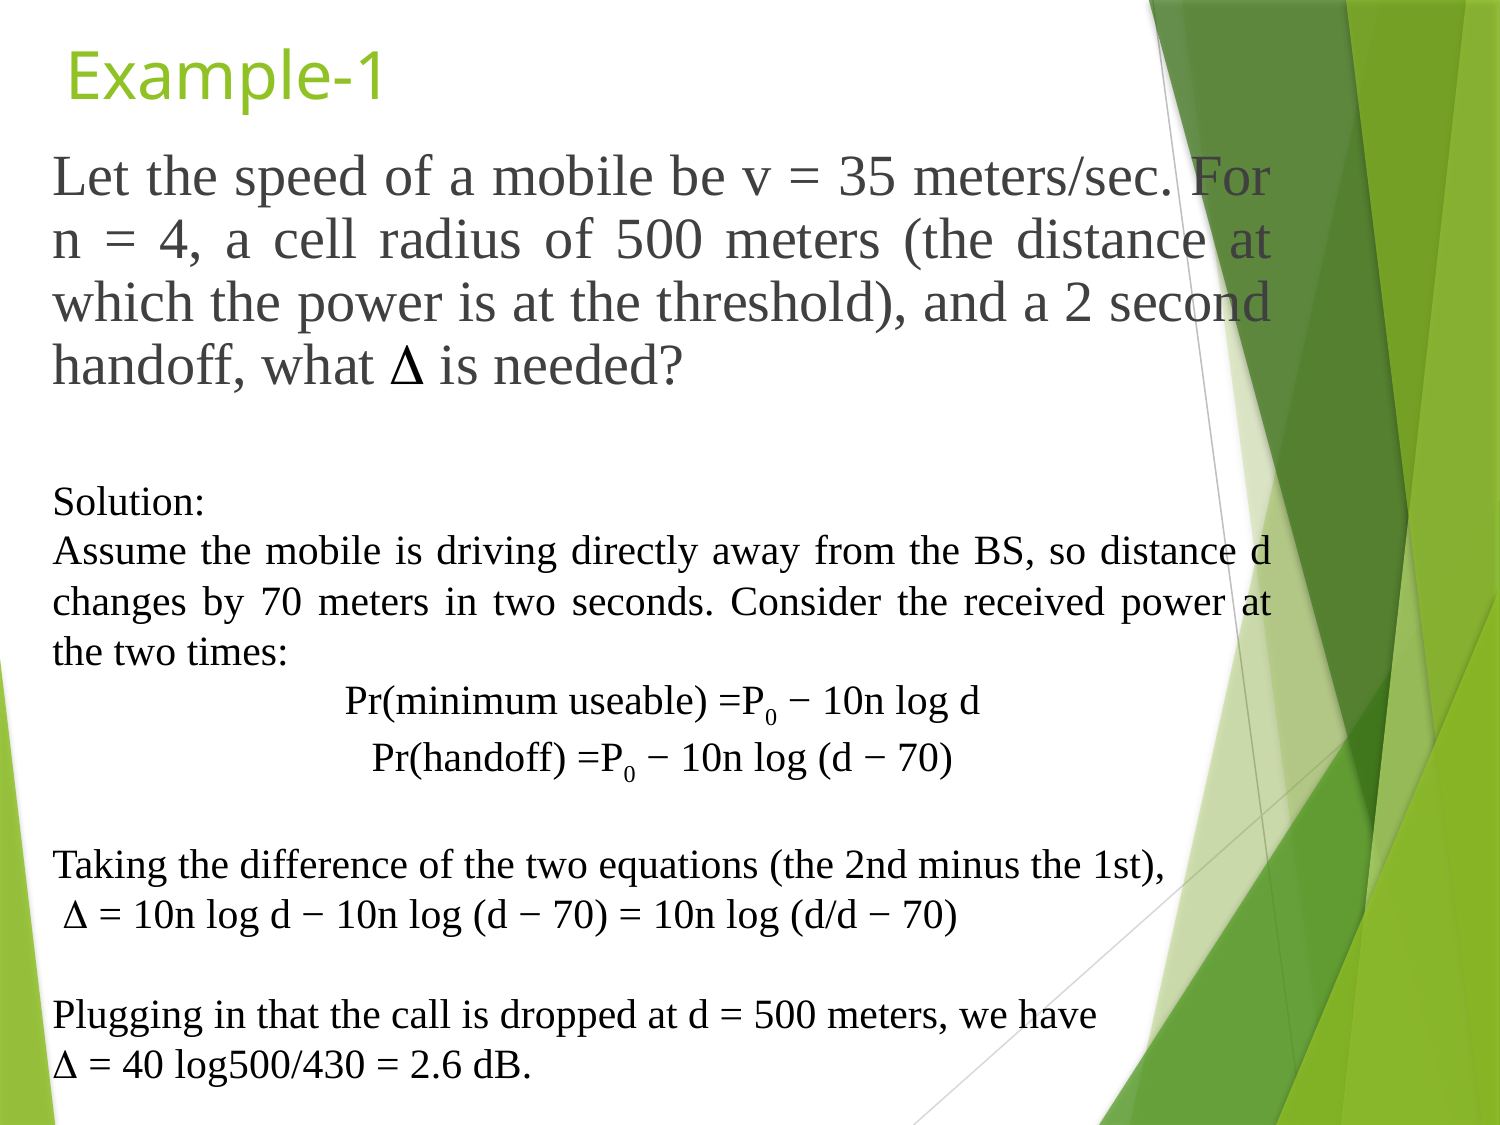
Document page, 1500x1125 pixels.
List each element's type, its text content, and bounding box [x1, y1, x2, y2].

text_box Solution: Assume the mobile is driving directly away from the BS, so distance d changes by 70 meters in two seconds. Consider the received power at the two times: Pr(minimum useable) =P0 − 10n log d Pr(handoff) =P0 − 10n log (d − 70) Taking the difference of the two equations (the 2nd minus the 1st),  = 10n log d − 10n log (d − 70) = 10n log (d/d − 70) Plugging in that the call is dropped at d = 500 meters, we have  = 40 log500/430 = 2.6 dB. [37, 465, 1288, 1095]
list Let the speed of a mobile be v = 35 meters/sec. For n = 4, a cell radius of 500 meters (the distance at which the power is at the threshold), and a 2 second handoff, what  is needed? [37, 137, 1288, 413]
title Example-1 [50, 24, 1104, 137]
